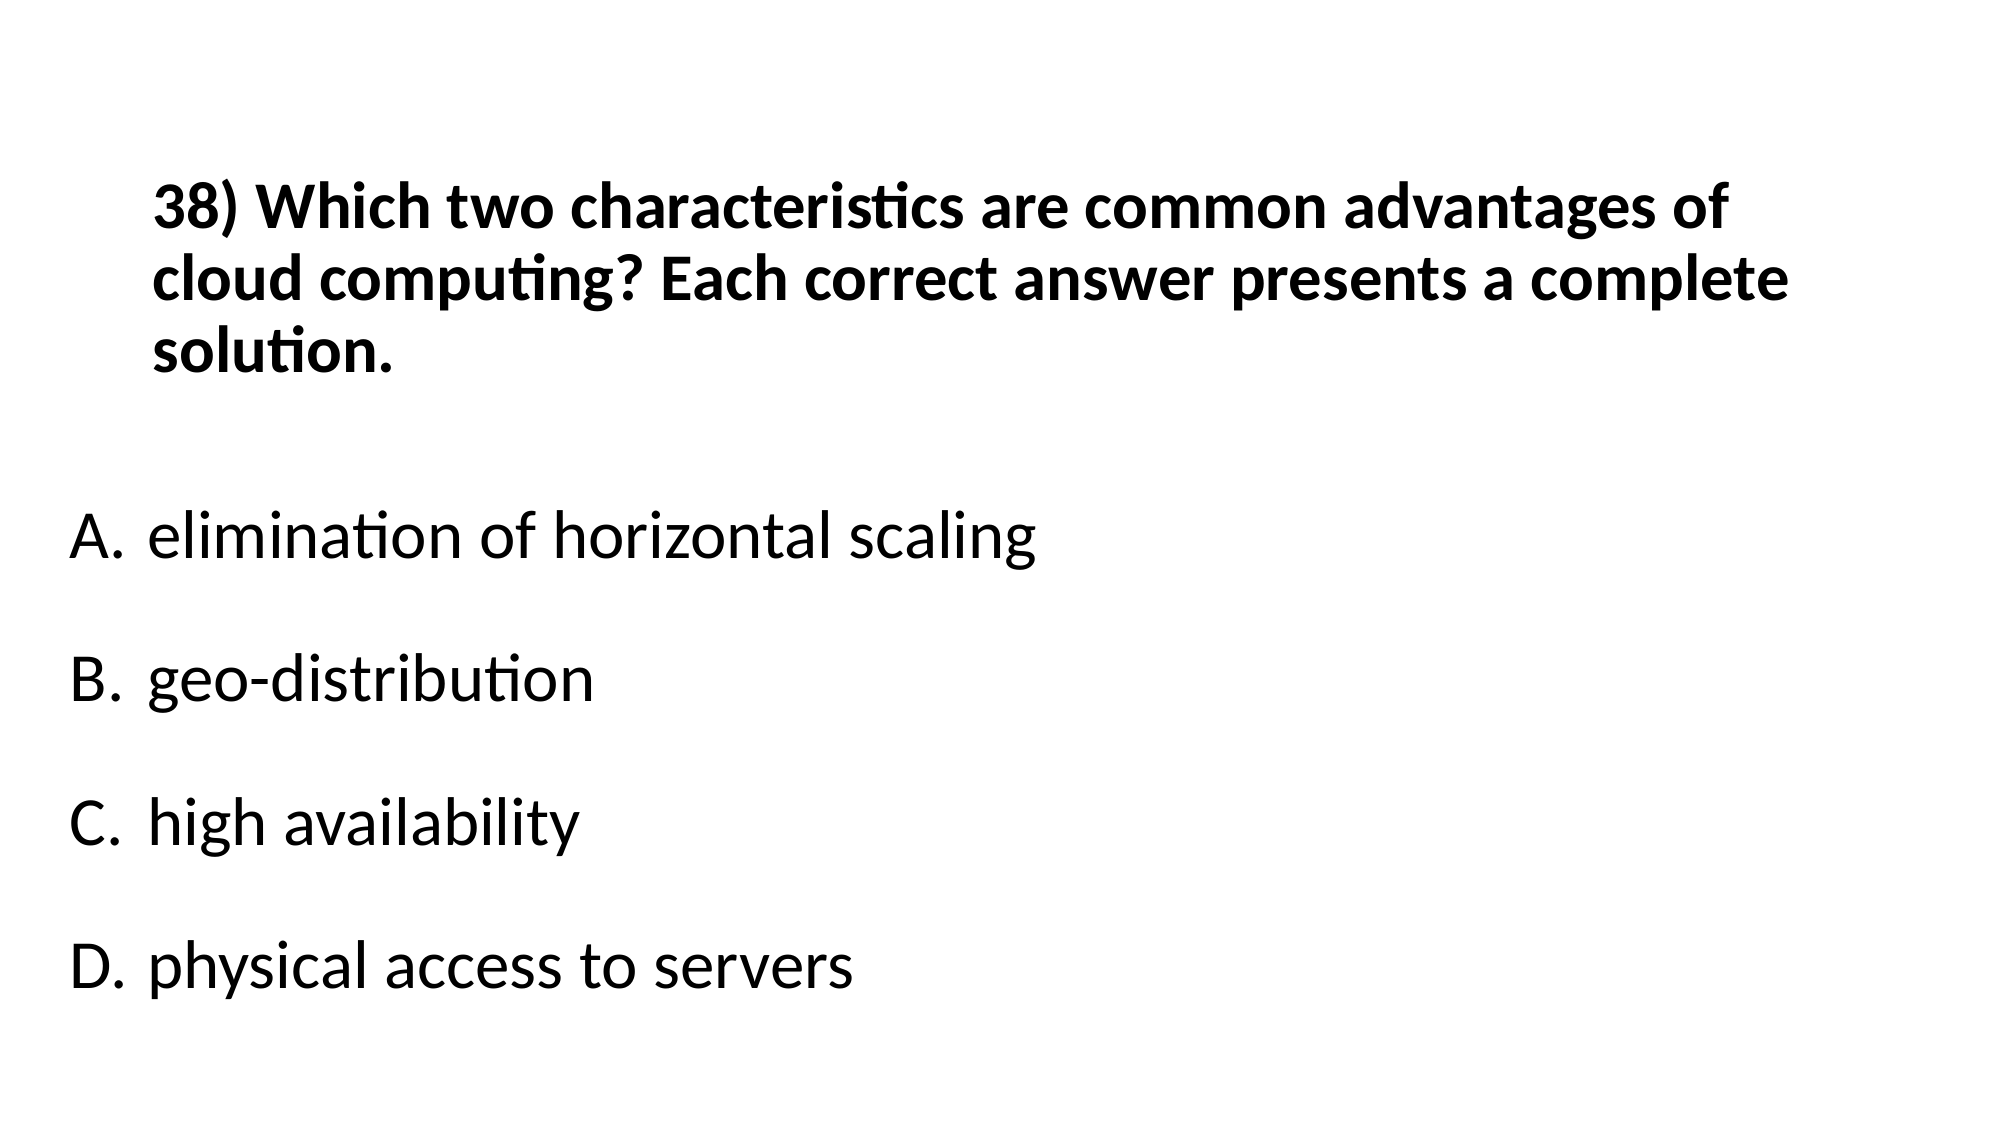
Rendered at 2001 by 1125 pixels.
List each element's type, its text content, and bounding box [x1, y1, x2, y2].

title 38) Which two characteristics are common advantages of cloud computing? Each correct answer presents a complete solution. [137, 59, 1863, 440]
list elimination of horizontal scaling geo-distribution high availability physical access to servers [54, 440, 1933, 1014]
